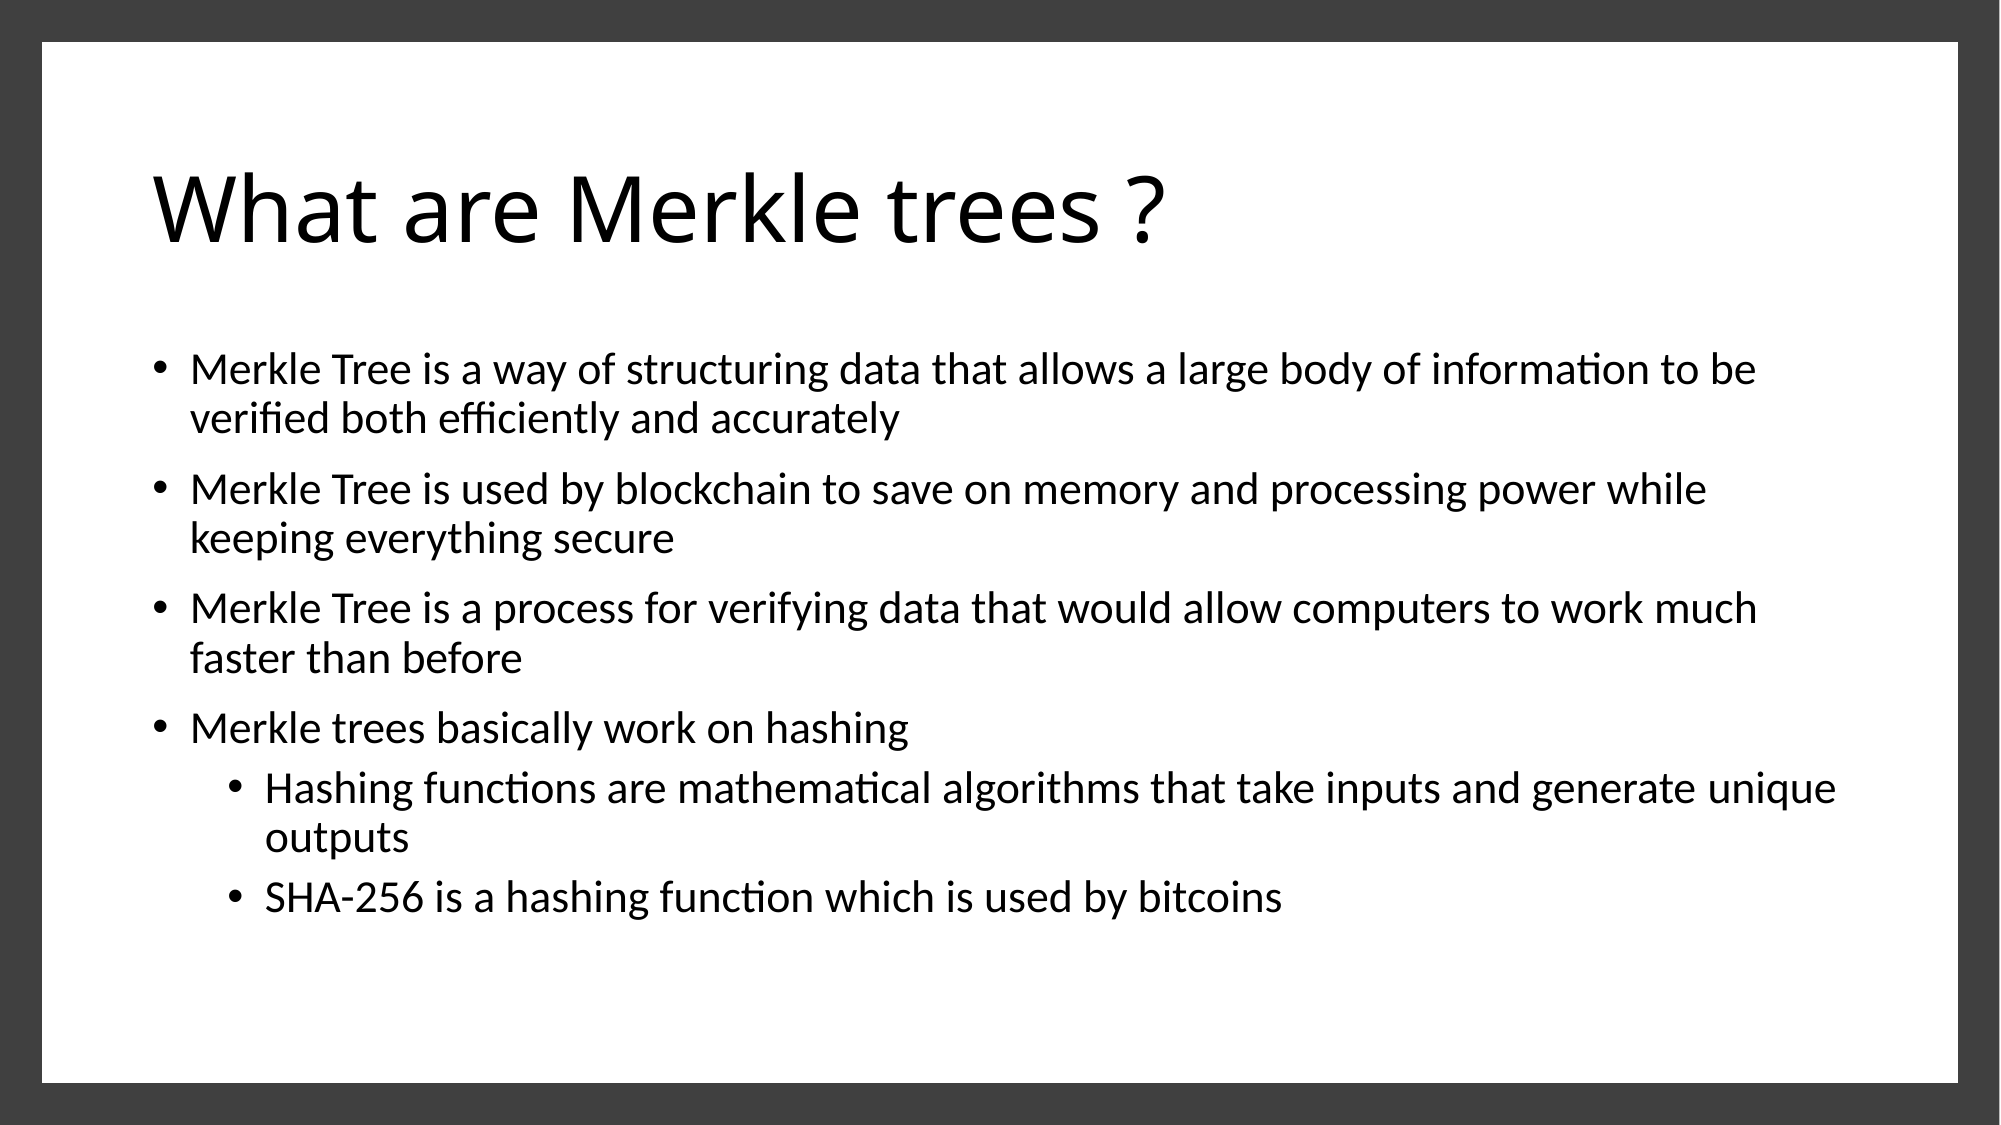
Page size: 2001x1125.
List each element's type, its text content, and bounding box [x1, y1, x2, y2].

text_box [52, 51, 1948, 1073]
title What are Merkle trees ? [137, 103, 1863, 322]
list Merkle Tree is a way of structuring data that allows a large body of information to be verified both efficiently and accurately Merkle Tree is used by blockchain to save on memory and processing power while keeping everything secure Merkle Tree is a process for verifying data that would allow computers to work much faster than before Merkle trees basically work on hashing Hashing functions are mathematical algorithms that take inputs and generate unique outputs SHA-256 is a hashing function which is used by bitcoins [137, 337, 1863, 973]
text_box [0, 0, 2000, 1125]
